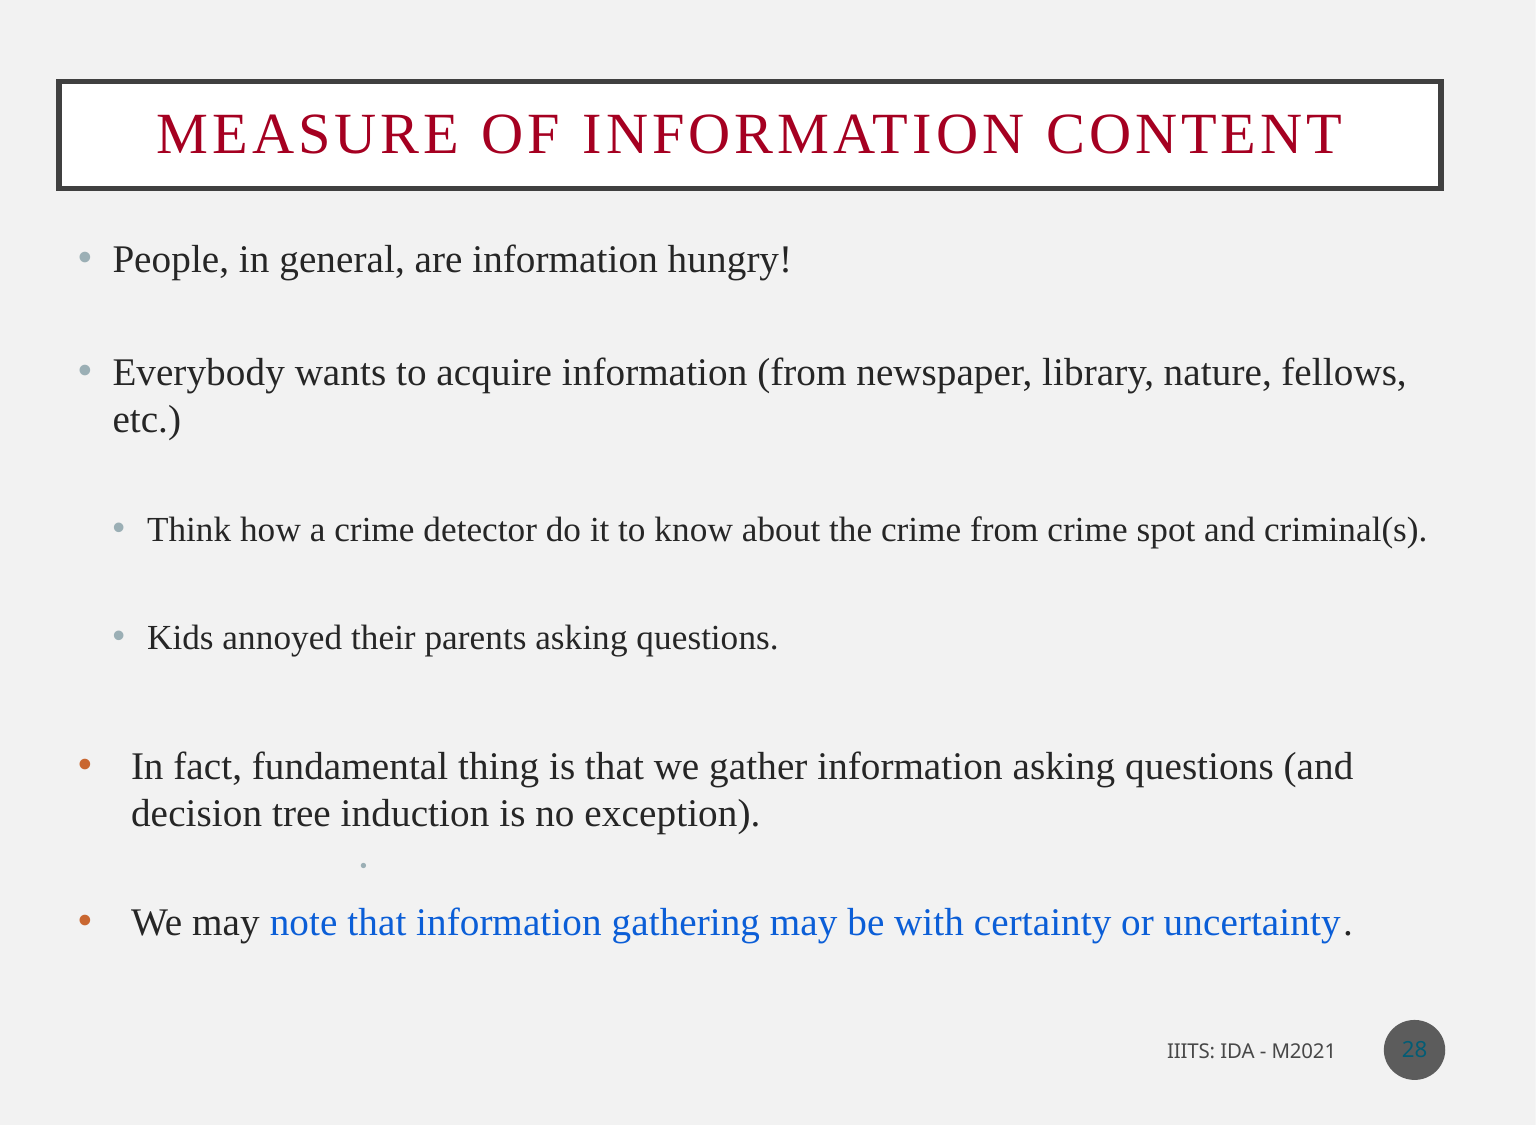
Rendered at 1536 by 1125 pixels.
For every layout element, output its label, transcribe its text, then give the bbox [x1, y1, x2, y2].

list People, in general, are information hungry! Everybody wants to acquire information (from newspaper, library, nature, fellows, etc.) Think how a crime detector do it to know about the crime from crime spot and criminal(s). Kids annoyed their parents asking questions. In fact, fundamental thing is that we gather information asking questions (and decision tree induction is no exception). We may note that information gathering may be with certainty or uncertainty. [63, 226, 1446, 986]
title Measure of Information Content [56, 79, 1444, 191]
slide_number IIITS: IDA - M2021 [1004, 1023, 1351, 1077]
slide_number 28 [1383, 1019, 1446, 1080]
